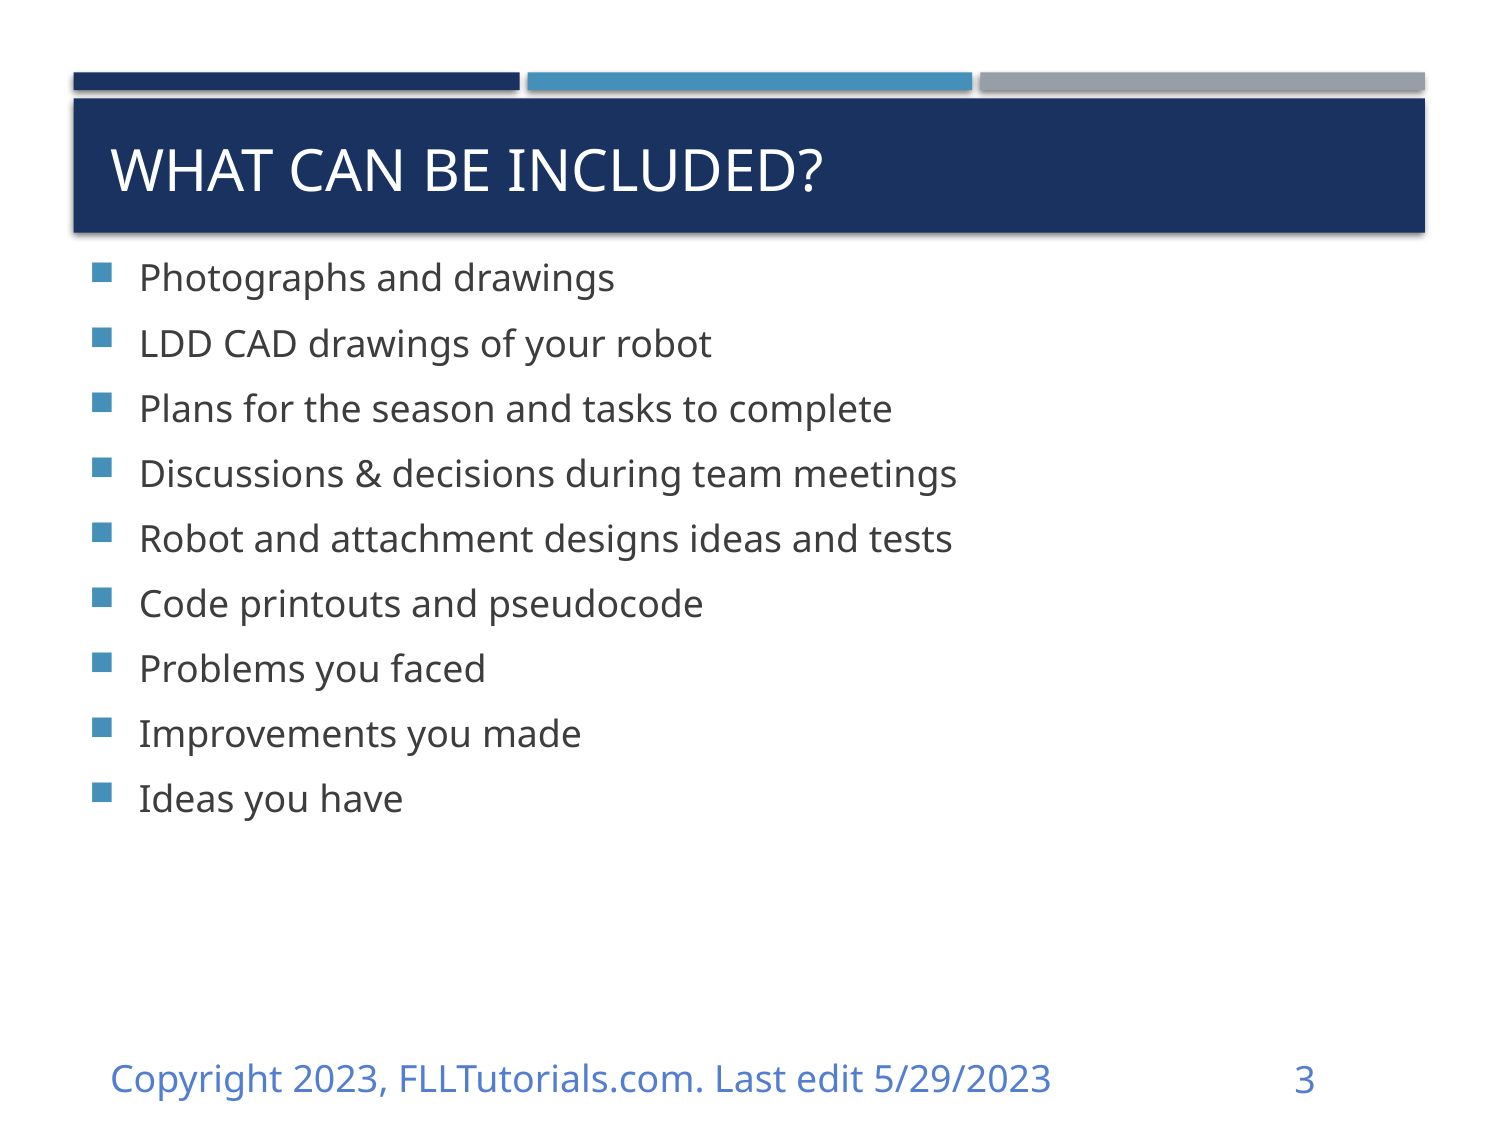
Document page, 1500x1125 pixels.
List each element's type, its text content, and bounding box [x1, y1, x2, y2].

title What can be included? [95, 112, 1406, 211]
footer Copyright 2023, FLLTutorials.com. Last edit 5/29/2023 [95, 1047, 1071, 1108]
slide_number 3 [1279, 1048, 1406, 1109]
list Photographs and drawings LDD CAD drawings of your robot Plans for the season and tasks to complete Discussions & decisions during team meetings Robot and attachment designs ideas and tests Code printouts and pseudocode Problems you faced Improvements you made Ideas you have [73, 246, 1425, 962]
